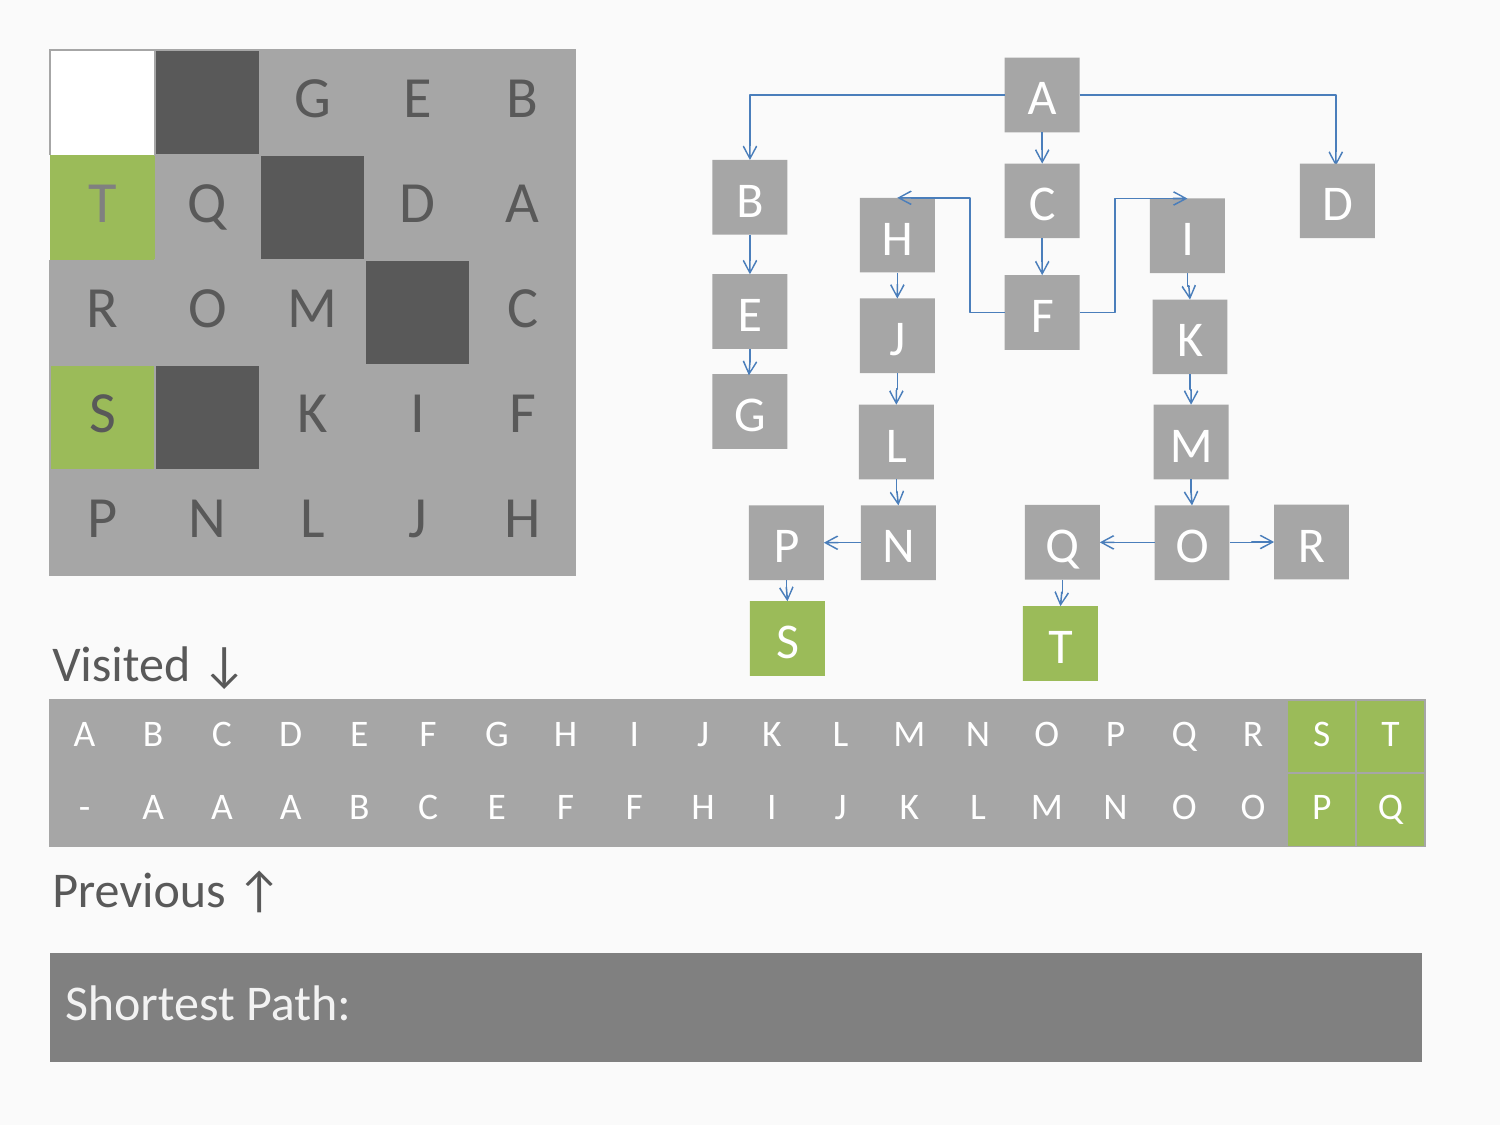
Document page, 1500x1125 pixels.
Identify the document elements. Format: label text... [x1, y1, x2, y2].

table_cell T [50, 155, 155, 260]
text_box G [712, 374, 788, 449]
text_box D [1299, 163, 1375, 239]
text_box T [1022, 606, 1098, 681]
table_header [156, 51, 259, 154]
table_header P [1082, 701, 1149, 772]
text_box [1191, 285, 1202, 289]
table_header B [120, 701, 187, 772]
table_cell C [395, 774, 462, 846]
table_cell H [471, 471, 574, 574]
table_cell A [471, 156, 574, 259]
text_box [897, 197, 1005, 314]
table_header Shortest Path: [50, 953, 422, 1062]
table_cell Q [155, 156, 259, 259]
table_cell A [120, 774, 187, 846]
text_box A [1004, 57, 1080, 133]
text_box M [1153, 404, 1229, 480]
table_header E [326, 701, 393, 772]
table_cell [366, 261, 469, 364]
text_box R [1274, 504, 1349, 580]
table_cell - [51, 774, 118, 846]
table_cell F [471, 366, 574, 469]
table_header [422, 953, 1422, 1062]
table_header S [1288, 701, 1355, 772]
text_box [1079, 198, 1188, 314]
text_box I [1188, 198, 1225, 274]
table_cell A [257, 774, 324, 846]
table_header C [188, 701, 255, 772]
table_cell [156, 366, 259, 469]
text_box P [748, 505, 824, 581]
table_header O [1013, 701, 1080, 772]
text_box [1079, 95, 1336, 166]
table_cell O [1151, 774, 1218, 846]
table_header L [807, 701, 874, 772]
table_header G [463, 701, 530, 772]
text_box J [859, 298, 935, 374]
table_header G [261, 51, 364, 154]
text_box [749, 95, 1005, 161]
table_cell I [738, 774, 805, 846]
text_box Previous ↑ [37, 849, 374, 925]
table_cell F [532, 774, 599, 846]
table_header Q [1151, 701, 1218, 772]
table_cell P [51, 471, 154, 574]
text_box N [860, 505, 936, 581]
table_cell [261, 156, 364, 259]
table_header J [670, 701, 737, 772]
table_cell J [807, 774, 874, 846]
table_header M [876, 701, 943, 772]
table_header E [366, 51, 469, 154]
table_cell K [876, 774, 943, 846]
text_box C [1004, 163, 1080, 239]
text_box K [1152, 299, 1228, 375]
table_cell R [51, 260, 154, 364]
table_header D [257, 701, 324, 772]
table_cell S [51, 366, 154, 469]
text_box B [712, 159, 788, 235]
table_header [51, 51, 154, 155]
table_header H [532, 701, 599, 772]
text_box E [712, 274, 788, 349]
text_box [884, 491, 911, 495]
table_header A [51, 701, 118, 772]
table_cell N [156, 471, 259, 574]
table_cell D [366, 156, 469, 259]
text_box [1024, 256, 1061, 260]
table_cell L [945, 774, 1011, 846]
table_cell M [261, 261, 364, 364]
text_box H [859, 197, 896, 273]
text_box Q [1024, 504, 1100, 580]
table_cell K [261, 366, 364, 469]
text_box S [749, 601, 825, 676]
text_box O [1154, 505, 1230, 581]
table_cell J [366, 471, 469, 574]
table_header T [1357, 701, 1424, 772]
table_cell F [601, 774, 668, 846]
text_box F [1004, 275, 1080, 350]
table_cell B [326, 774, 393, 846]
table_cell O [156, 261, 259, 364]
table_cell C [471, 261, 574, 364]
table_cell N [1082, 774, 1149, 846]
table_cell H [670, 774, 737, 846]
table_header N [945, 701, 1011, 772]
text_box Visited ↓ [37, 624, 374, 699]
table_cell I [366, 366, 469, 469]
table_cell A [188, 774, 255, 846]
table_header B [471, 51, 574, 154]
table_cell M [1013, 774, 1080, 846]
table_header R [1219, 701, 1286, 772]
table_cell P [1288, 774, 1355, 846]
table_cell Q [1357, 774, 1424, 846]
table_header F [395, 701, 462, 772]
table_cell O [1219, 774, 1286, 846]
table_cell E [463, 774, 530, 846]
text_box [737, 361, 763, 365]
table_cell L [261, 471, 364, 574]
text_box L [858, 404, 934, 480]
table_header K [738, 701, 805, 772]
table_header I [601, 701, 668, 772]
